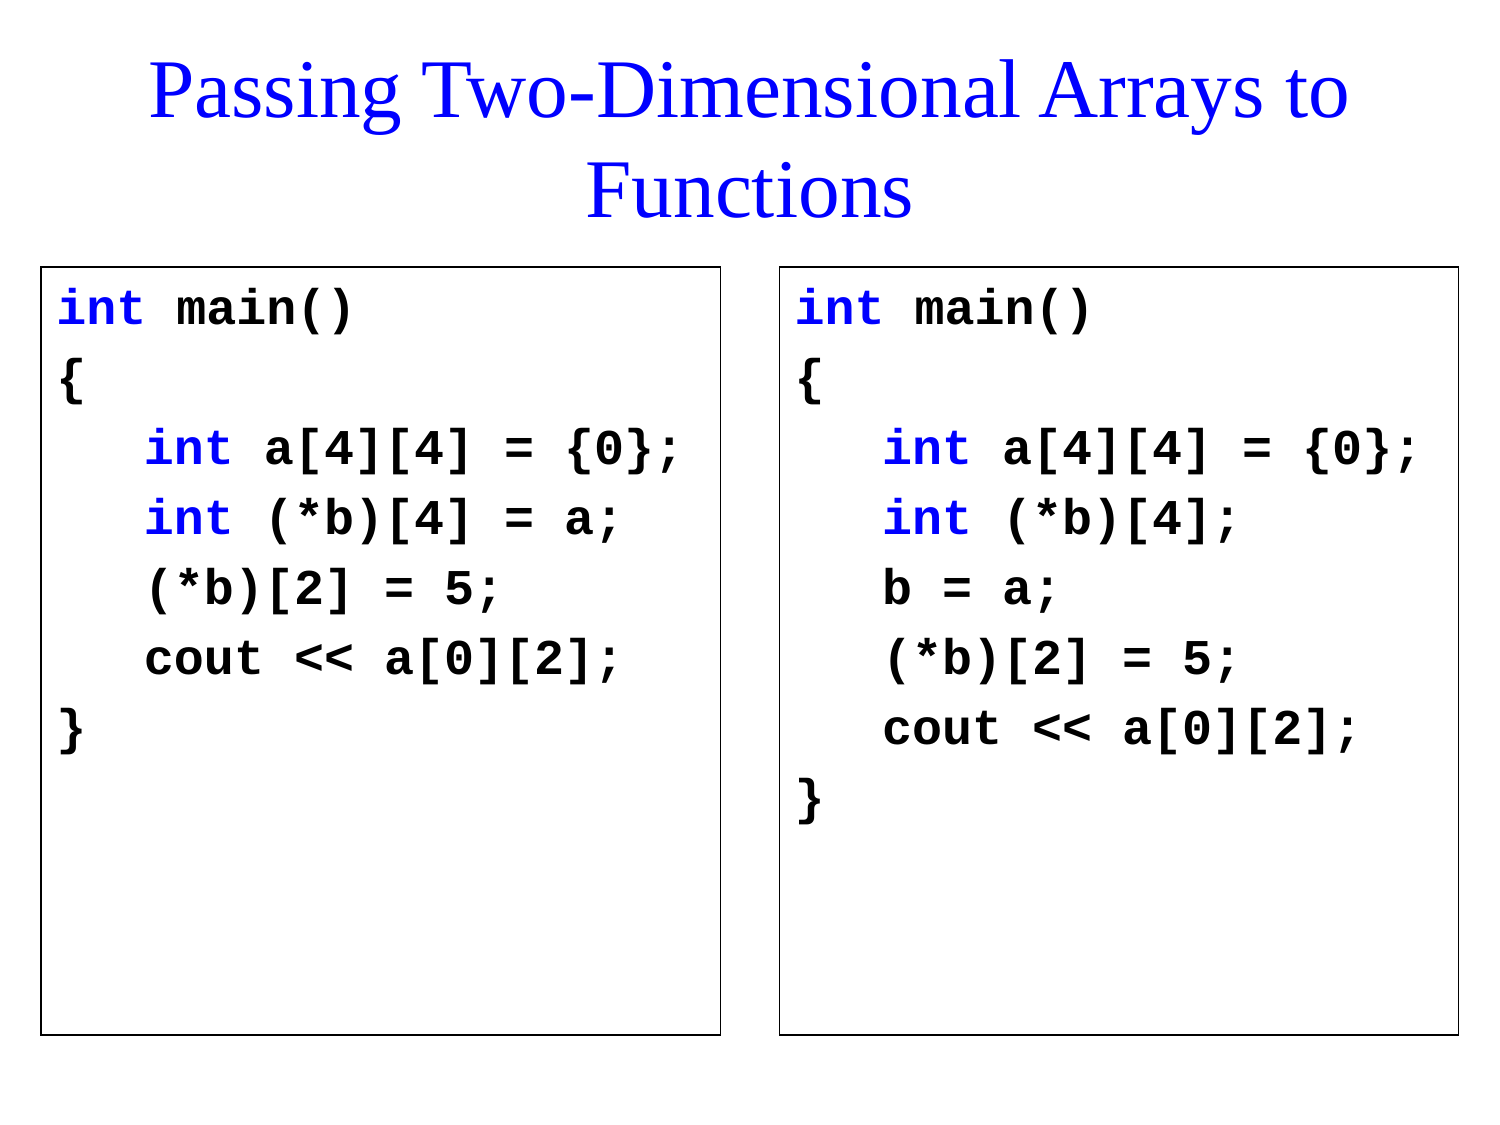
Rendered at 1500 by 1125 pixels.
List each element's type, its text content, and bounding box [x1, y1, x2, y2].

title Passing Two-Dimensional Arrays to Functions [40, 30, 1459, 238]
list int main() { int a[4][4] = {0}; int (*b)[4] = a; (*b)[2] = 5; cout << a[0][2]; } [40, 266, 721, 1036]
list int main() { int a[4][4] = {0}; int (*b)[4]; b = a; (*b)[2] = 5; cout << a[0][2]; } [779, 266, 1459, 1036]
